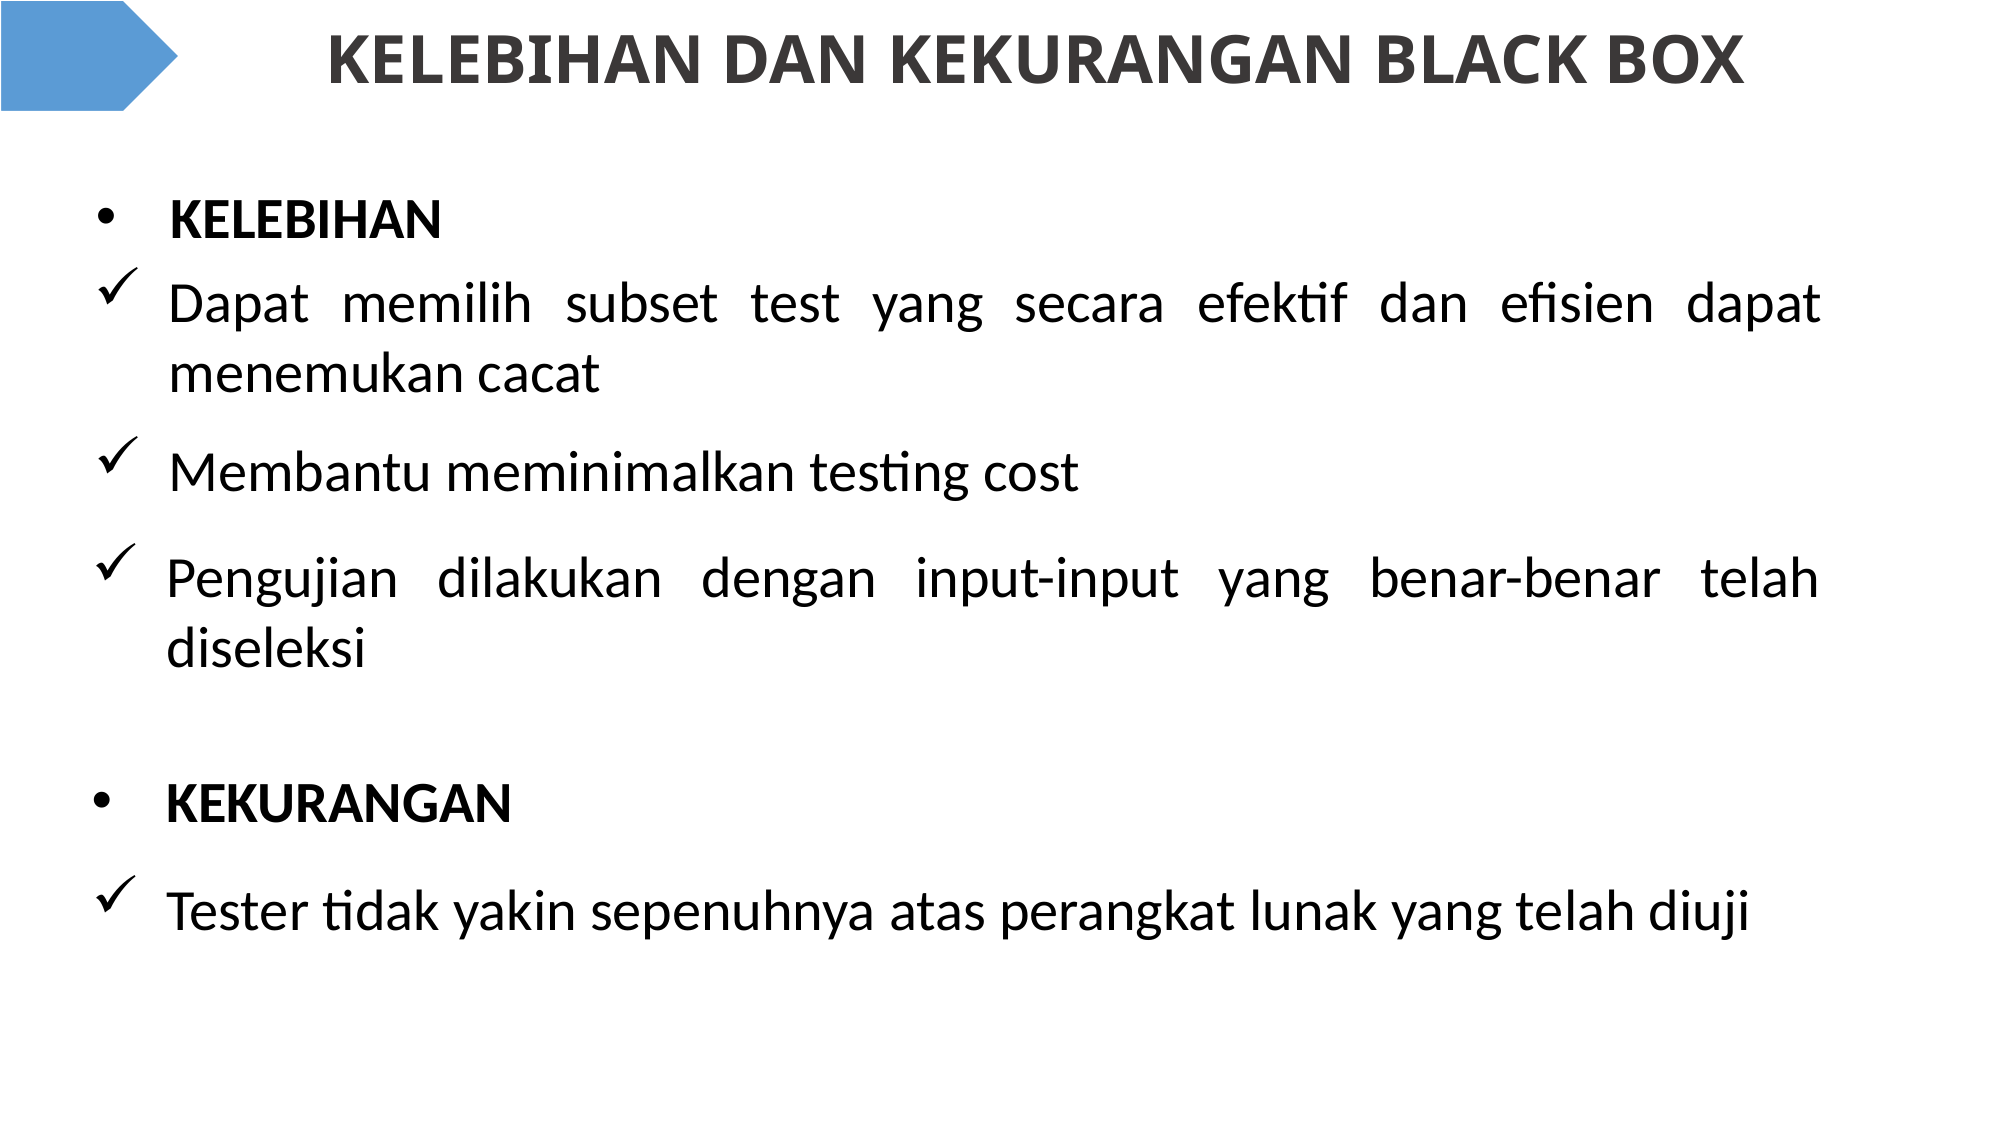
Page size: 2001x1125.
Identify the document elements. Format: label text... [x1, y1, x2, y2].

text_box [0, 0, 180, 112]
text_box Dapat memilih subset test yang secara efektif dan efisien dapat menemukan cacat [53, 274, 1863, 393]
text_box KELEBIHAN [55, 156, 1865, 275]
text_box Pengujian dilakukan dengan input-input yang benar-benar telah diseleksi [51, 536, 1861, 683]
text_box KEKURANGAN [51, 726, 1861, 849]
title KELEBIHAN DAN KEKURANGAN BLACK BOX [207, 6, 1866, 119]
text_box Tester tidak yakin sepenuhnya atas perangkat lunak yang telah diuji [51, 849, 1861, 965]
text_box Membantu meminimalkan testing cost [53, 408, 1863, 528]
